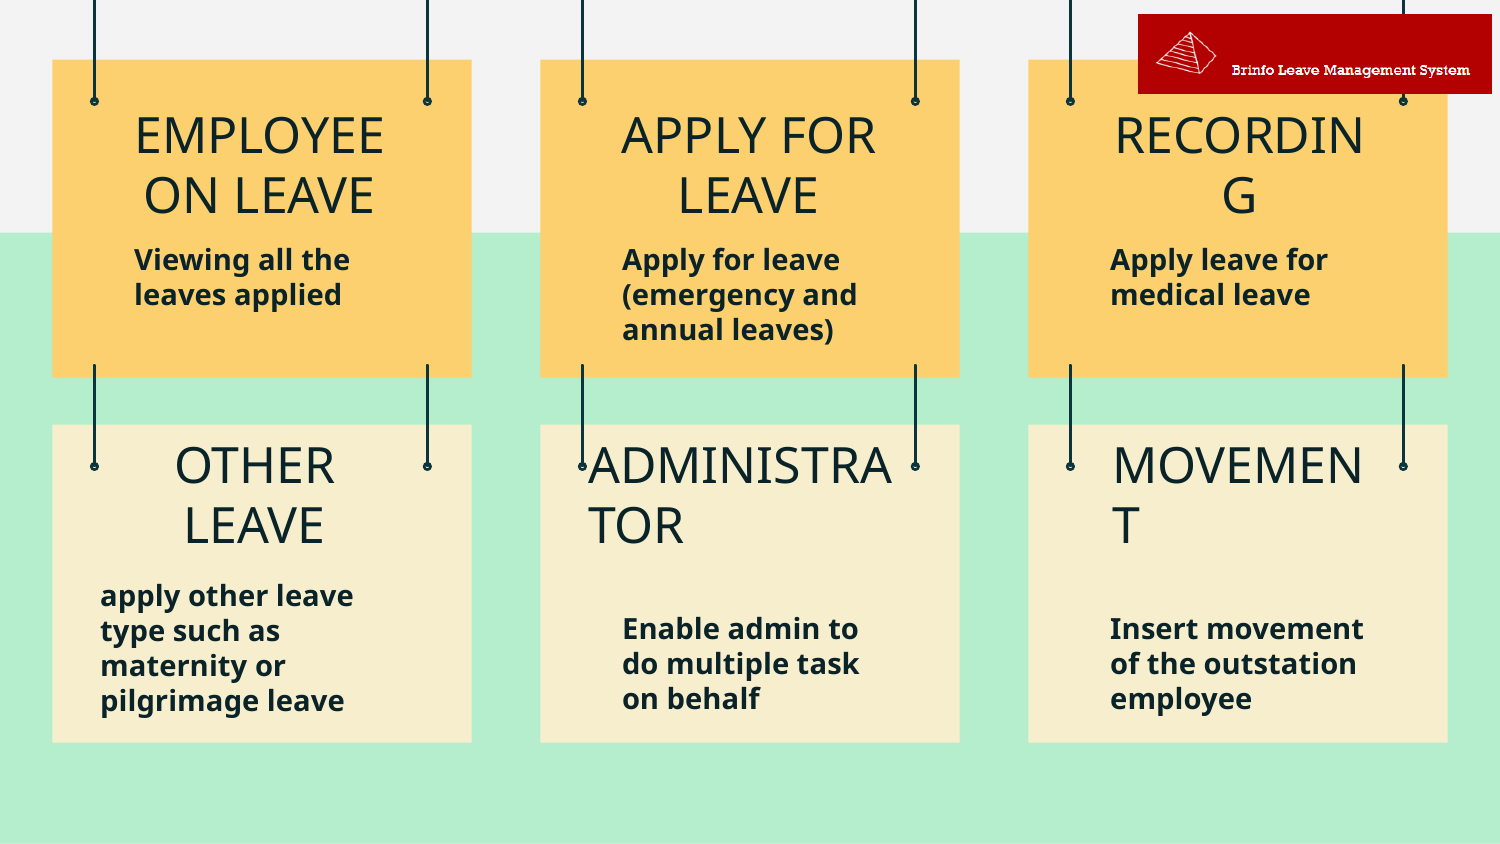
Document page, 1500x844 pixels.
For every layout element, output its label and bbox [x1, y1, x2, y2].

text_box [540, 364, 960, 743]
text_box [540, 0, 960, 364]
text_box [52, 0, 472, 364]
picture [1137, 14, 1492, 95]
text_box [1028, 364, 1448, 743]
text_box [52, 364, 472, 743]
text_box [1028, 0, 1448, 364]
